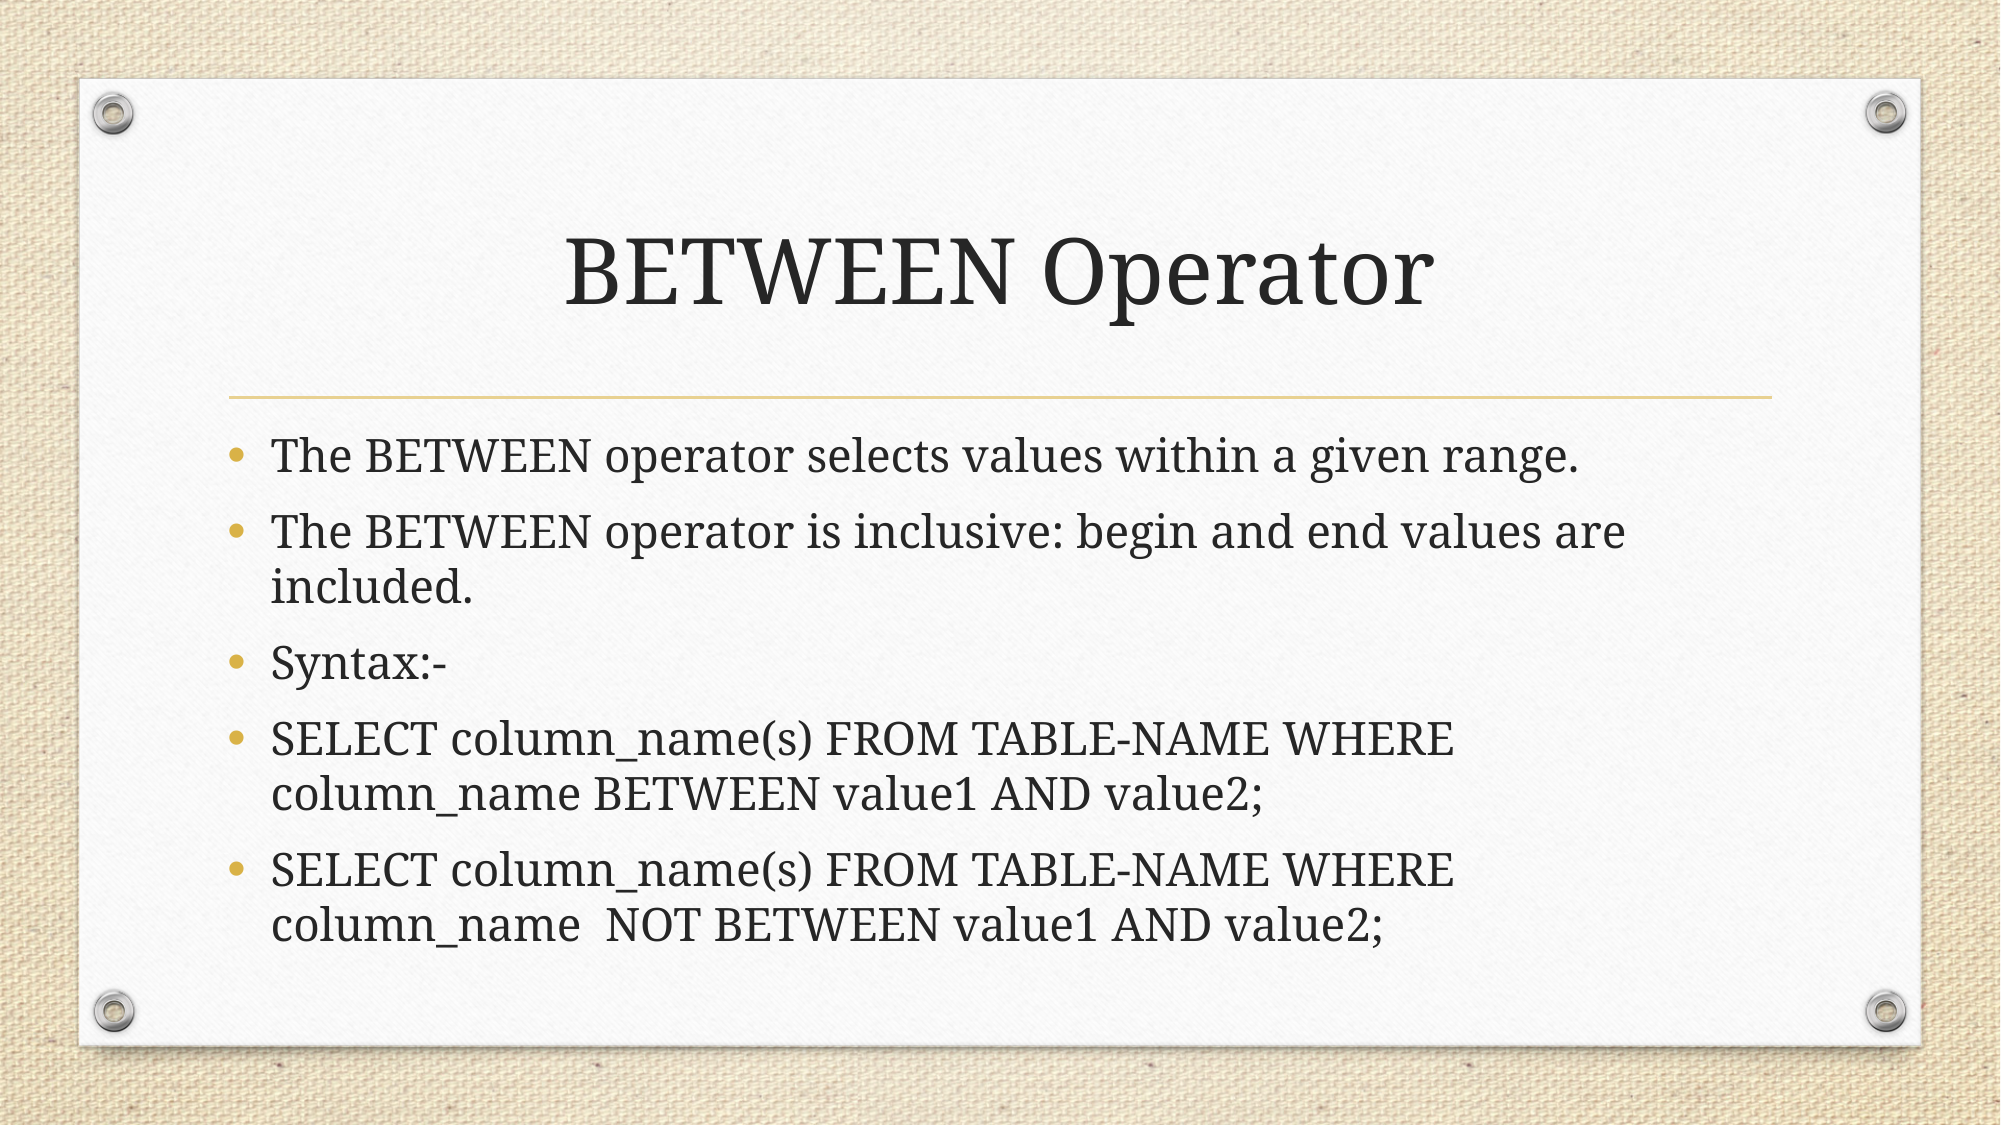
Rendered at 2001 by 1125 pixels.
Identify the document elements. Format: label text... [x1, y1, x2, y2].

list The BETWEEN operator selects values within a given range. The BETWEEN operator is inclusive: begin and end values are included. Syntax:- SELECT column_name(s) FROM TABLE-NAME WHERE column_name BETWEEN value1 AND value2; SELECT column_name(s) FROM TABLE-NAME WHERE column_name NOT BETWEEN value1 AND value2; [212, 419, 1788, 964]
title BETWEEN Operator [212, 161, 1788, 375]
picture [0, 0, 2001, 1125]
